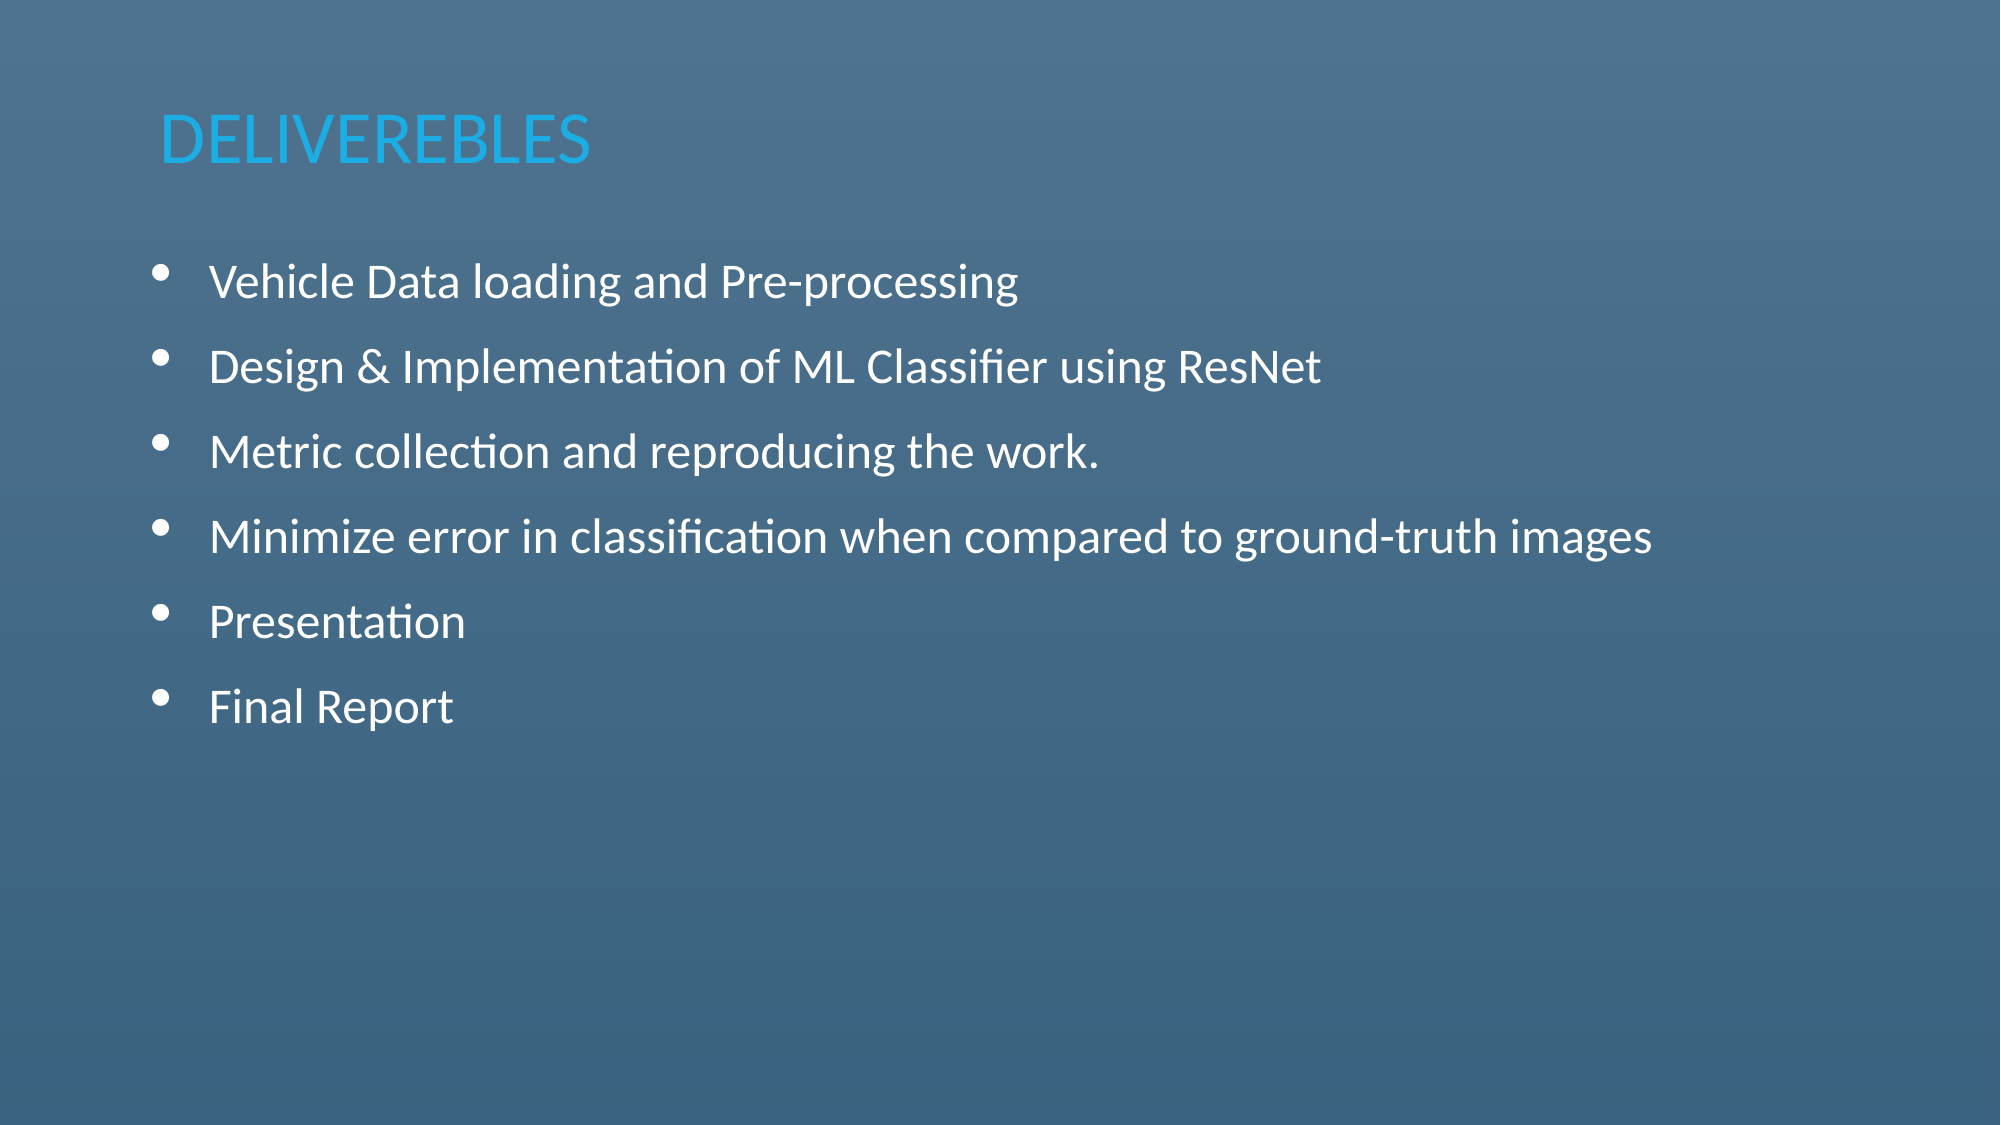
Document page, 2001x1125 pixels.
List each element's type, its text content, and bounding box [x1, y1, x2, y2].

text_box DELIVEREBLES [144, 80, 608, 186]
list Vehicle Data loading and Pre-processing Design & Implementation of ML Classifier using ResNet Metric collection and reproducing the work. Minimize error in classification when compared to ground-truth images Presentation Final Report [137, 236, 1863, 1014]
